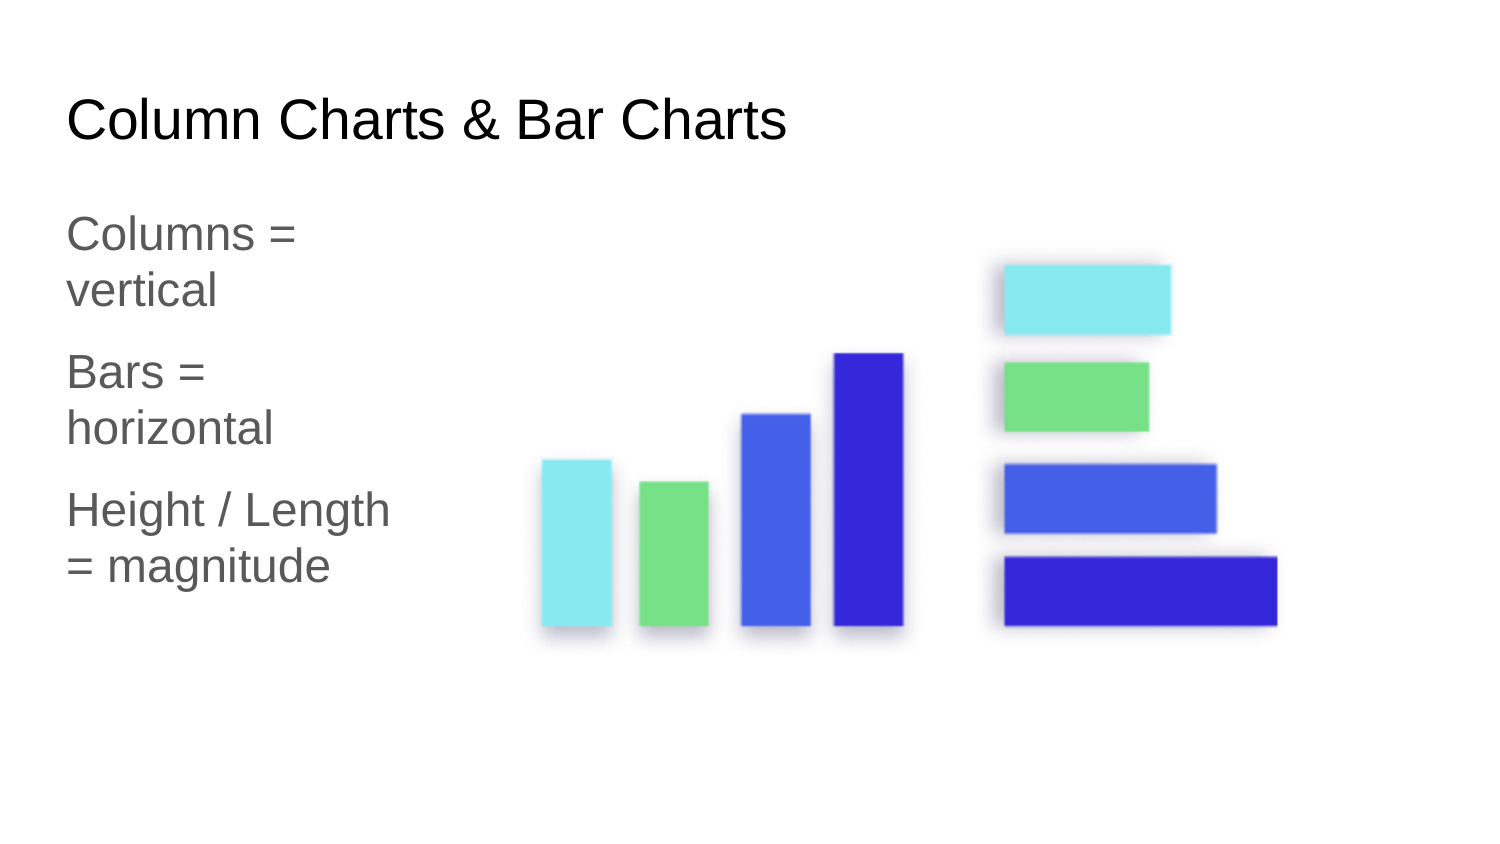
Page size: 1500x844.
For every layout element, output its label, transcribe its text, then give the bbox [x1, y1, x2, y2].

title Column Charts & Bar Charts [51, 72, 1449, 167]
picture [428, 199, 1425, 709]
list Columns = vertical Bars = horizontal Height / Length = magnitude [51, 189, 429, 750]
